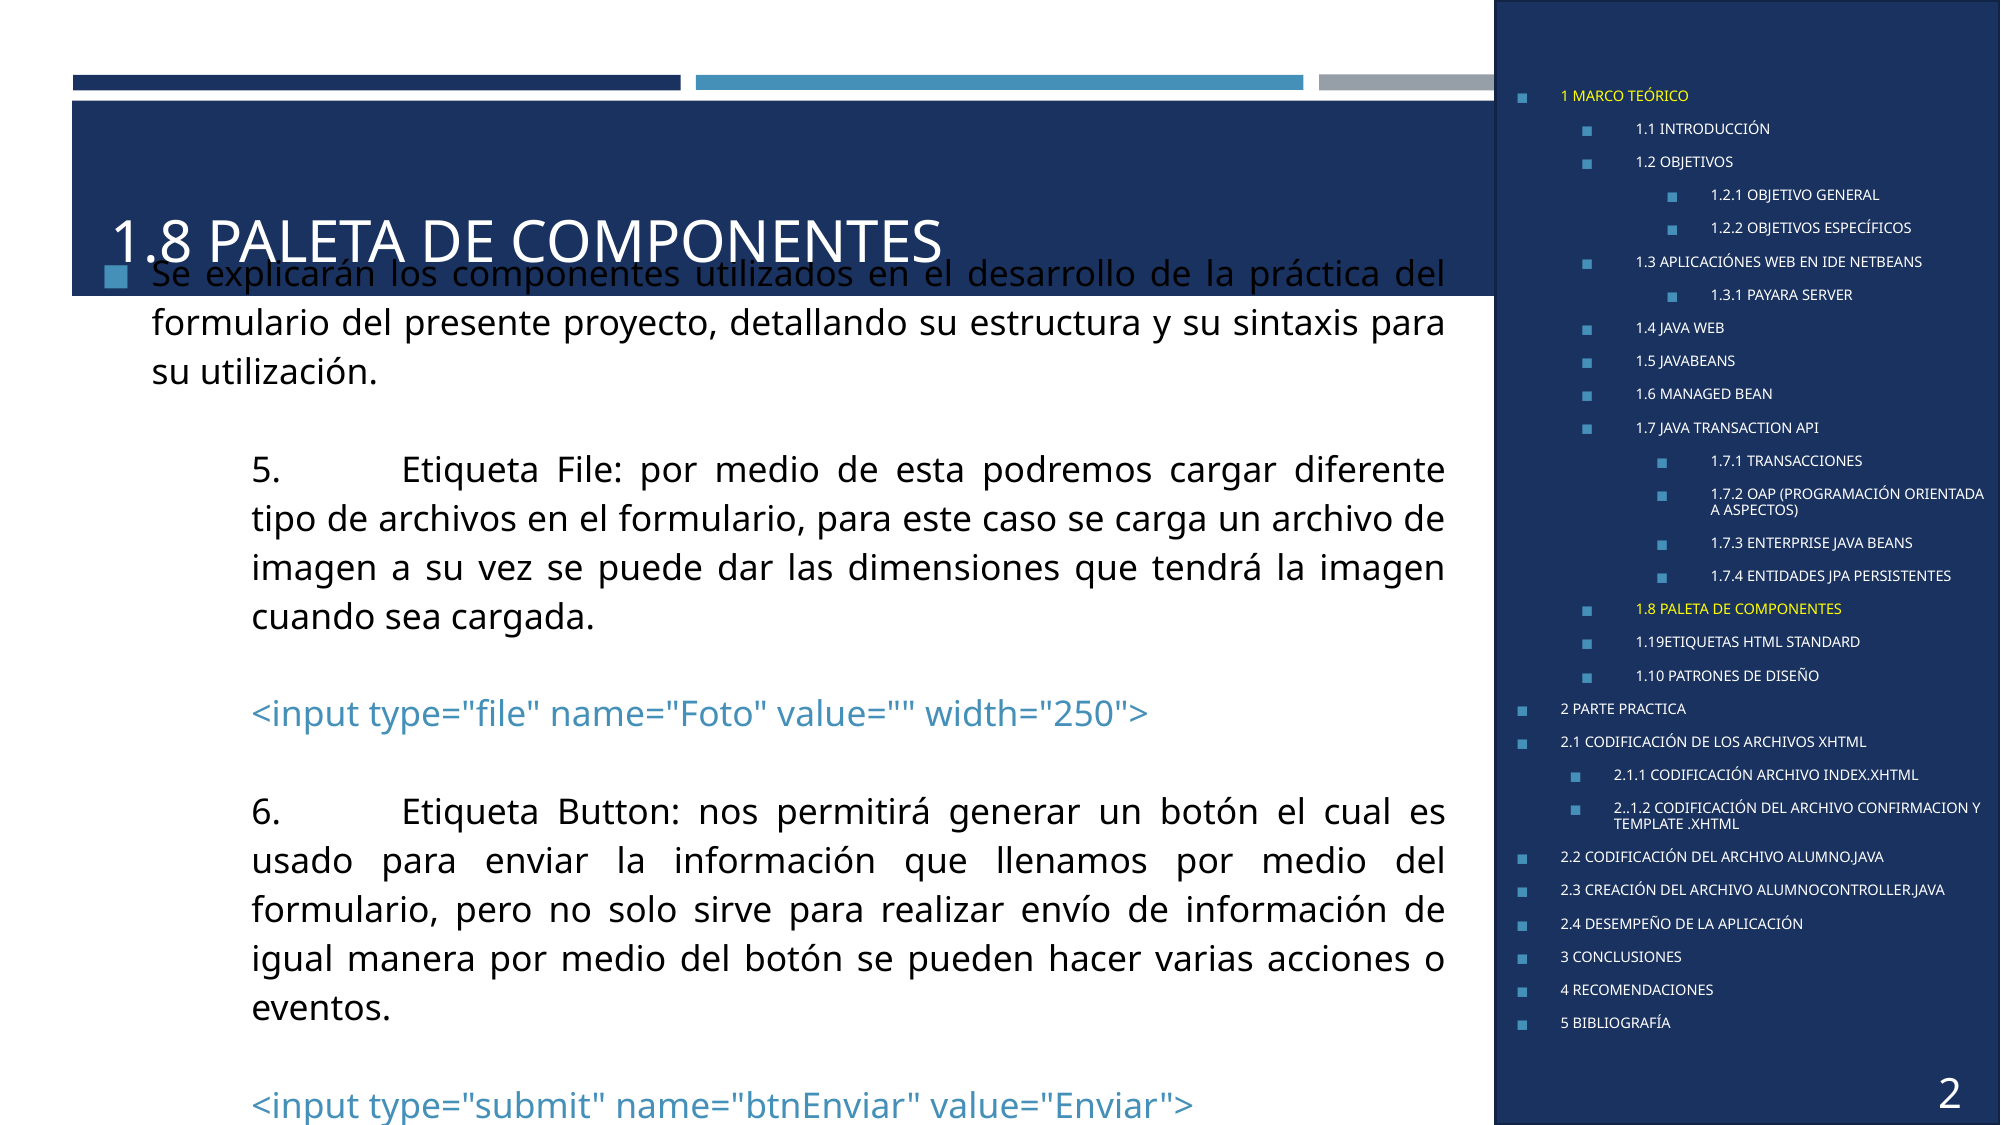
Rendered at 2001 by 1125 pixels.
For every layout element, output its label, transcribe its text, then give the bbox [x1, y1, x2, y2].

text_box 1 MARCO TEÓRICO 1.1 INTRODUCCIÓN 1.2 OBJETIVOS 1.2.1 OBJETIVO GENERAL 1.2.2 OBJETIVOS ESPECÍFICOS 1.3 APLICACIÓNES WEB EN IDE NETBEANS 1.3.1 PAYARA SERVER 1.4 JAVA WEB 1.5 JAVABEANS 1.6 MANAGED BEAN 1.7 JAVA TRANSACTION API 1.7.1 TRANSACCIONES 1.7.2 OAP (PROGRAMACIÓN ORIENTADA A ASPECTOS) 1.7.3 ENTERPRISE JAVA BEANS 1.7.4 ENTIDADES JPA PERSISTENTES 1.8 PALETA DE COMPONENTES 1.19ETIQUETAS HTML STANDARD 1.10 PATRONES DE DISEÑO 2 PARTE PRACTICA 2.1 CODIFICACIÓN DE LOS ARCHIVOS XHTML 2.1.1 CODIFICACIÓN ARCHIVO INDEX.XHTML 2..1.2 CODIFICACIÓN DEL ARCHIVO CONFIRMACION Y TEMPLATE .XHTML 2.2 CODIFICACIÓN DEL ARCHIVO ALUMNO.JAVA 2.3 CREACIÓN DEL ARCHIVO ALUMNOCONTROLLER.JAVA 2.4 DESEMPEÑO DE LA APLICACIÓN 3 CONCLUSIONES 4 RECOMENDACIONES 5 BIBLIOGRAFÍA [1495, 166, 2000, 983]
text_box [1495, 983, 2000, 1125]
text_box 28 [1923, 1059, 2000, 1125]
list Se explicarán los componentes utilizados en el desarrollo de la práctica del formulario del presente proyecto, detallando su estructura y su sintaxis para su utilización. 5. Etiqueta File: por medio de esta podremos cargar diferente tipo de archivos en el formulario, para este caso se carga un archivo de imagen a su vez se puede dar las dimensiones que tendrá la imagen cuando sea cargada. <input type="file" name="Foto" value="" width="250"> 6. Etiqueta Button: nos permitirá generar un botón el cual es usado para enviar la información que llenamos por medio del formulario, pero no solo sirve para realizar envío de información de igual manera por medio del botón se pueden hacer varias acciones o eventos. <input type="submit" name="btnEnviar" value="Enviar"> [86, 323, 1462, 1099]
title 1.8 PALETA DE COMPONENTES [95, 115, 1905, 282]
text_box [1495, 0, 2000, 166]
